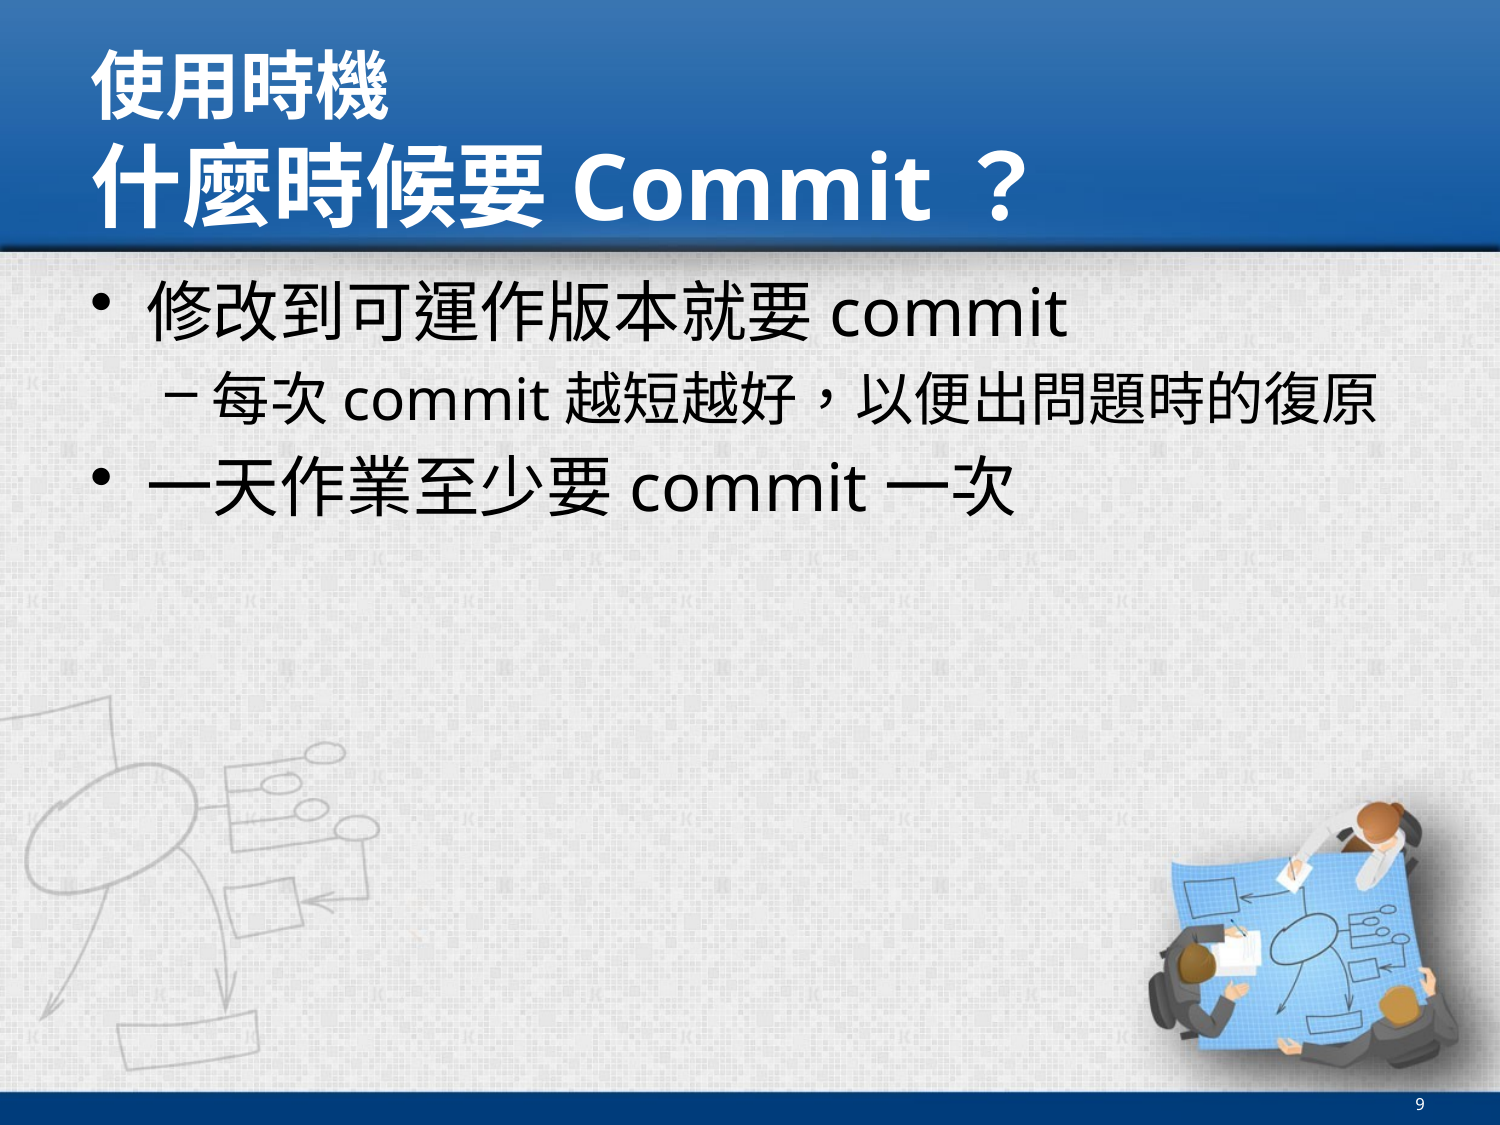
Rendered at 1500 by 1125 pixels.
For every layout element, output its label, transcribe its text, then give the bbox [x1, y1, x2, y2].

slide_number 9 [1074, 1093, 1425, 1125]
list 修改到可運作版本就要commit 每次commit越短越好，以便出問題時的復原 一天作業至少要commit一次 [75, 262, 1425, 1005]
title 使用時機 什麼時候要Commit？ [75, 45, 1425, 233]
picture [0, 0, 1500, 1125]
